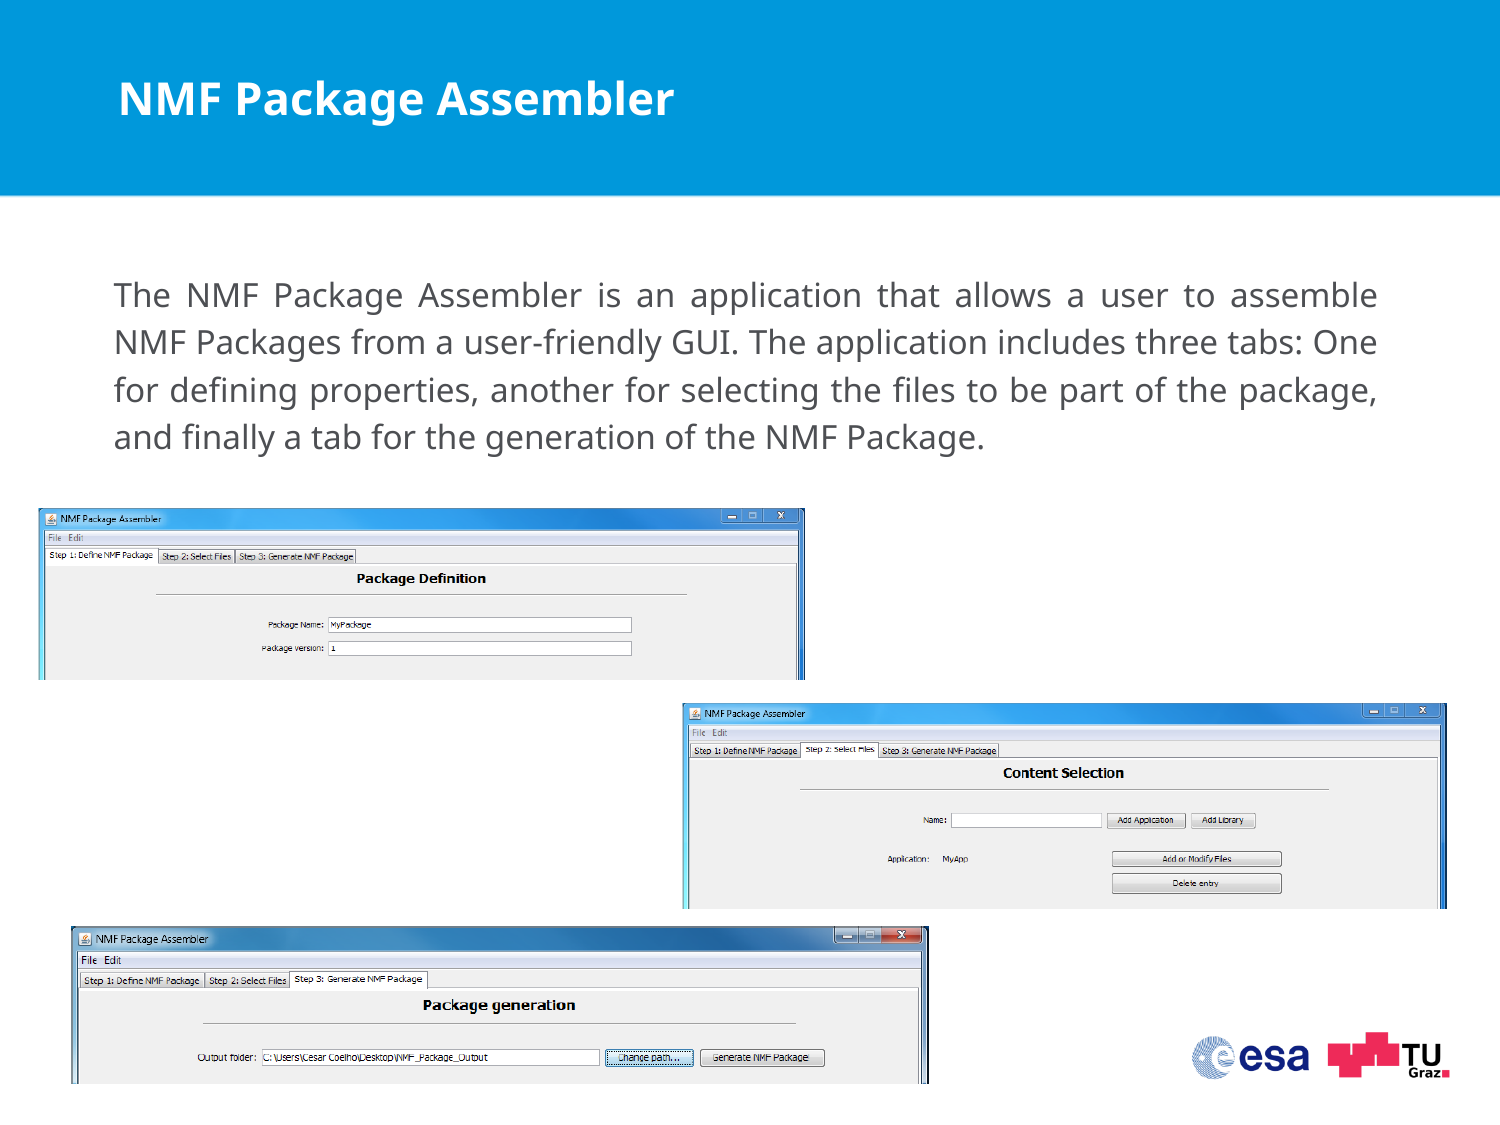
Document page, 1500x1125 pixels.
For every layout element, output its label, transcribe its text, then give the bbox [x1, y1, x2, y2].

list The NMF Package Assembler is an application that allows a user to assemble NMF Packages from a user-friendly GUI. The application includes three tabs: One for defining properties, another for selecting the files to be part of the package, and finally a tab for the generation of the NMF Package. [98, 259, 1396, 945]
title NMF Package Assembler [102, 62, 1393, 133]
picture [1192, 1032, 1309, 1083]
picture [67, 921, 932, 1085]
picture [1324, 1024, 1451, 1088]
picture [679, 699, 1452, 909]
picture [34, 503, 808, 680]
